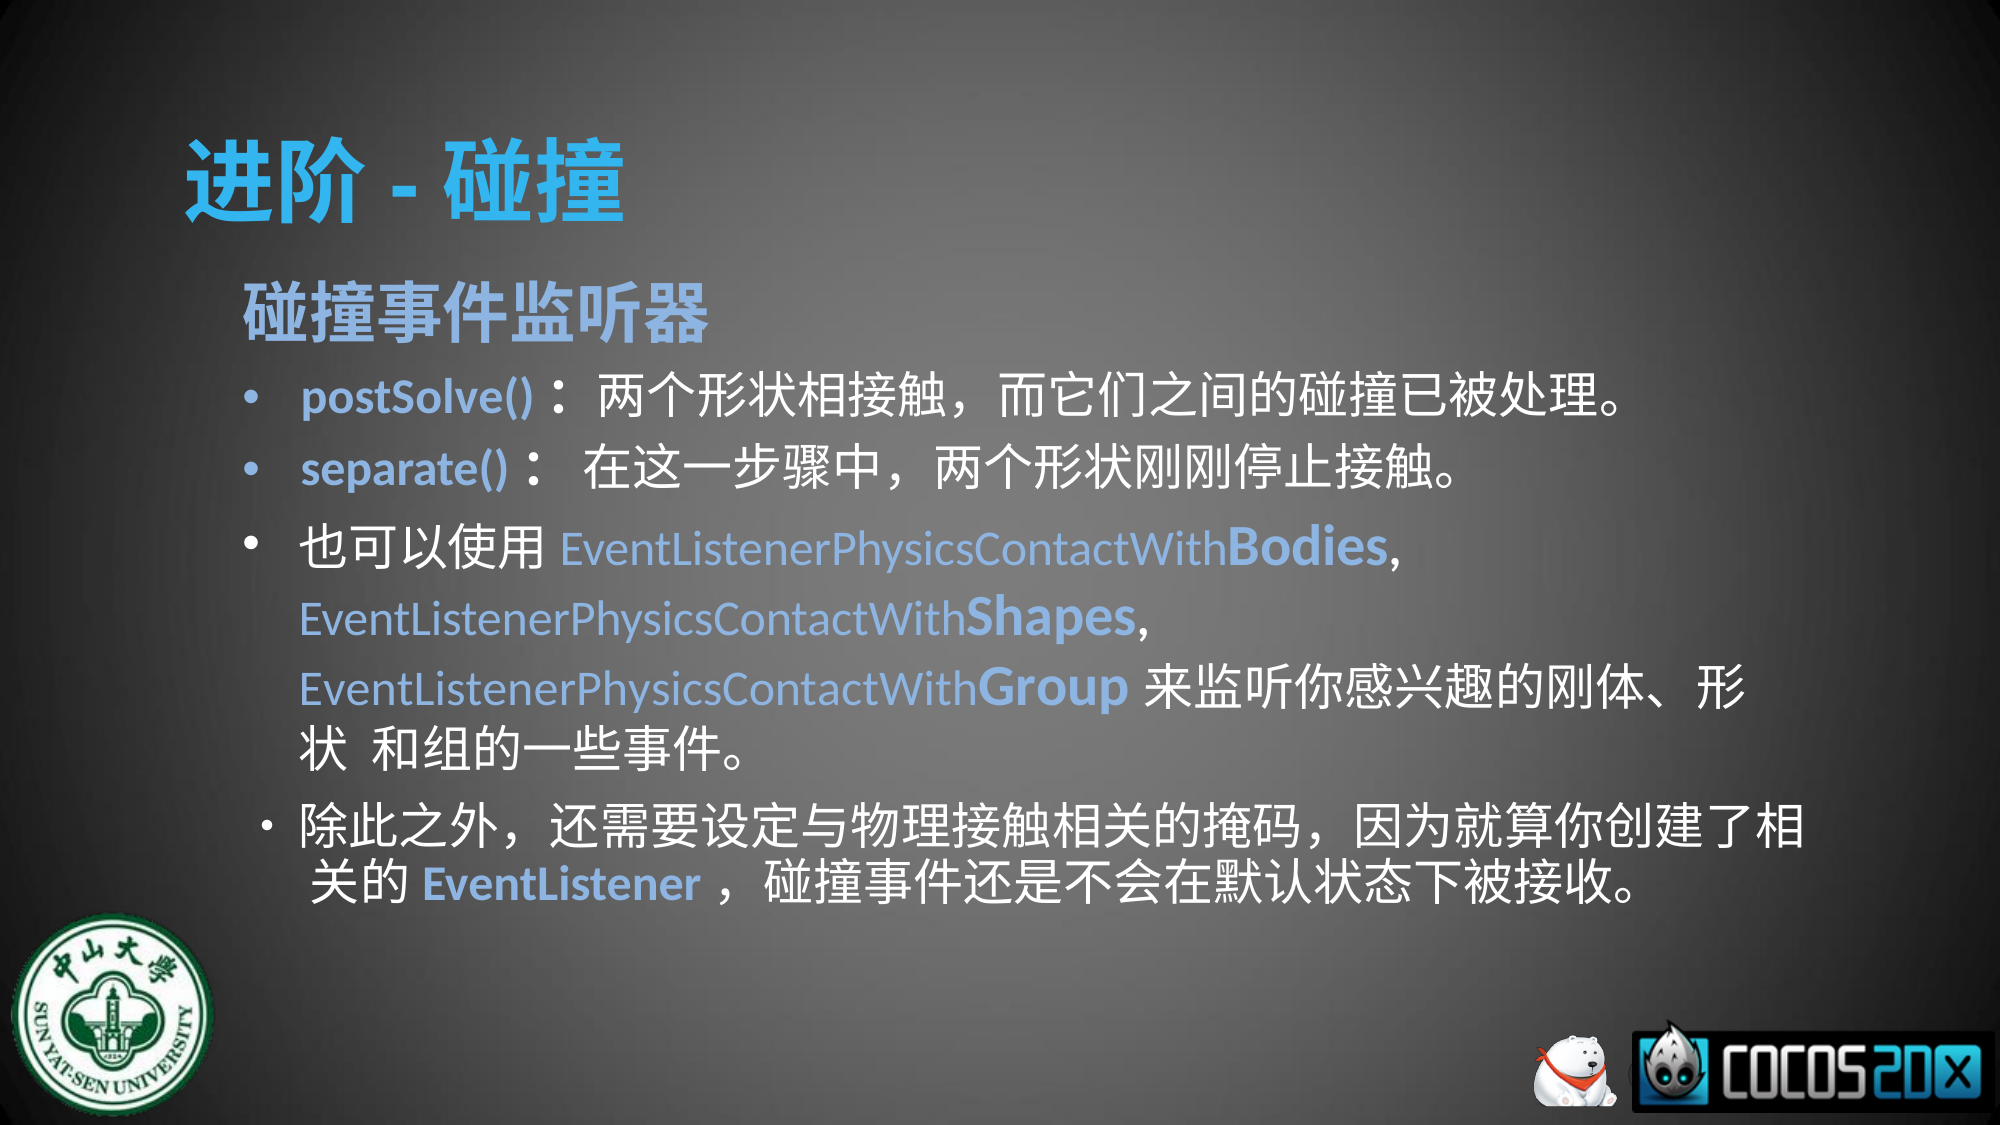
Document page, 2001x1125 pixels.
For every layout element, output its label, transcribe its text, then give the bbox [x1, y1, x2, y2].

text_box 碰撞事件监听器 • postSolve()：两个形状相接触，而它们之间的碰撞已被处理。 • separate()： 在这一步骤中，两个形状刚刚停止接触。 也可以使用EventListenerPhysicsContactWithBodies, EventListenerPhysicsContactWithShapes, EventListenerPhysicsContactWithGroup来监听你感兴趣的刚体、形状 和组的一些事件。 • 除此之外，还需要设定与物理接触相关的掩码，因为就算你创建了相 关的EventListener，碰撞事件还是不会在默认状态下被接收。 [240, 312, 1809, 911]
text_box [1525, 1031, 1632, 1111]
text_box [1632, 1019, 1996, 1113]
picture [0, 0, 2000, 1125]
text_box [0, 901, 267, 1125]
title 进阶-碰撞 [181, 124, 1819, 312]
